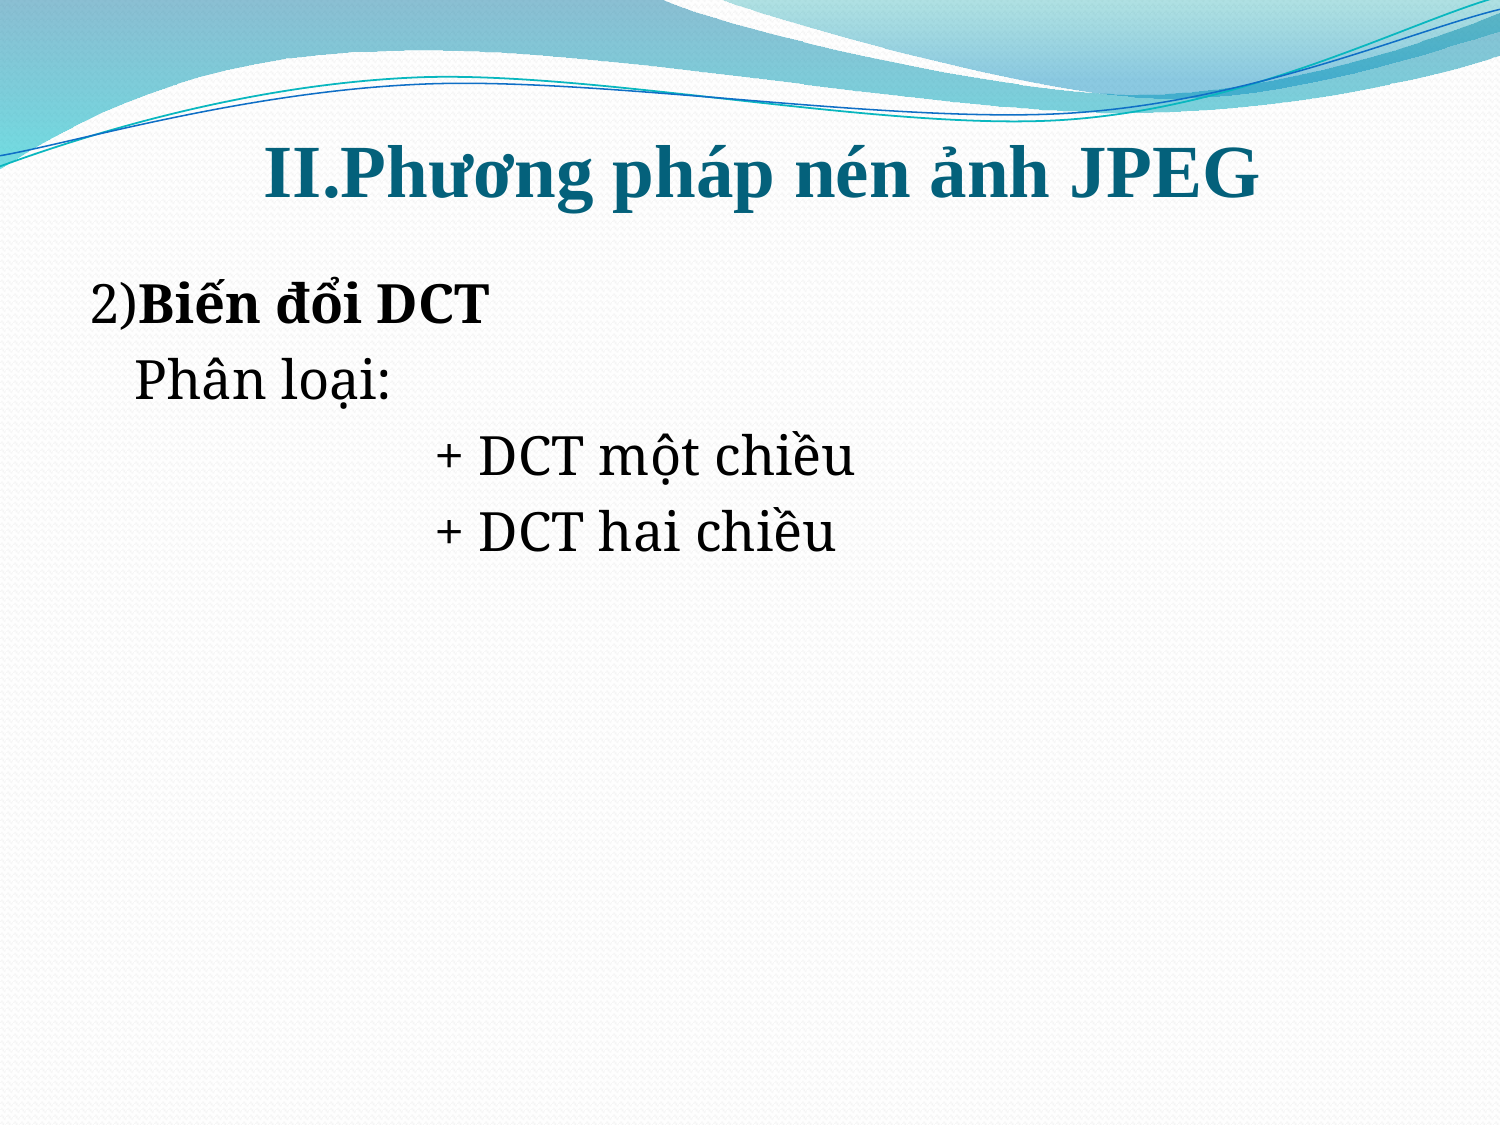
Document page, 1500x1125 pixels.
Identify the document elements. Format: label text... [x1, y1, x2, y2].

title II.Phương pháp nén ảnh JPEG [87, 75, 1438, 181]
text_box [0, 181, 1500, 257]
text_box [0, 0, 1500, 75]
list 2)Biến đổi DCT Phân loại: + DCT một chiều + DCT hai chiều [75, 262, 1425, 983]
